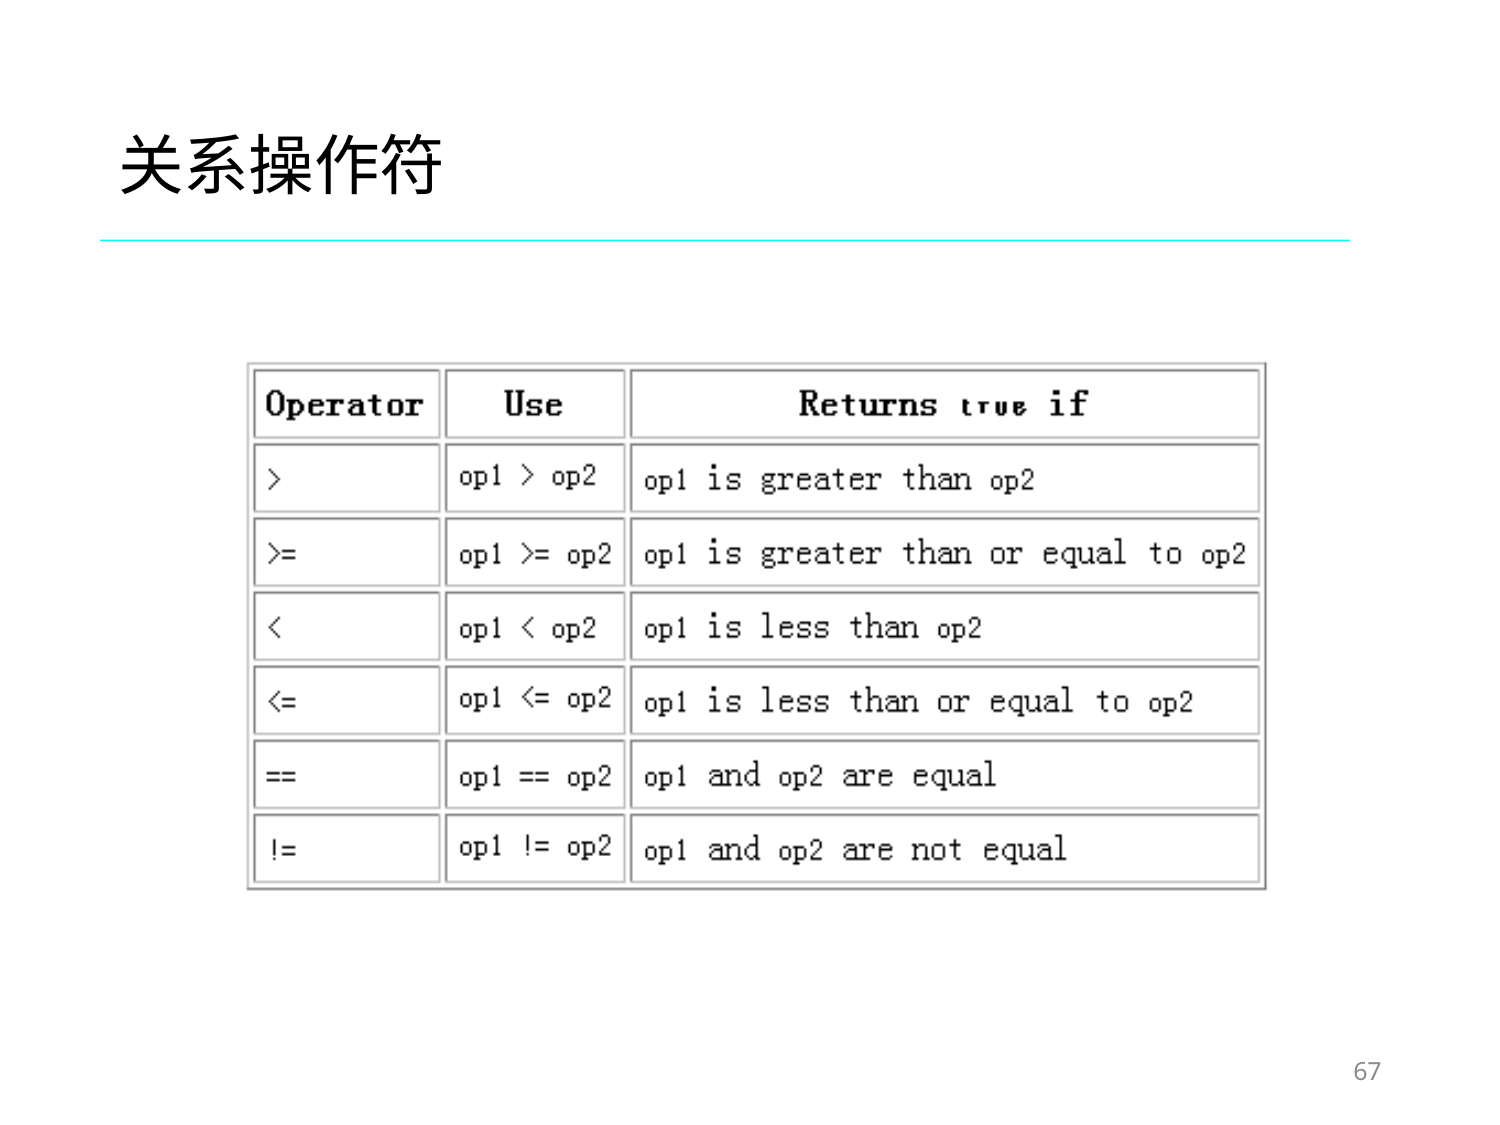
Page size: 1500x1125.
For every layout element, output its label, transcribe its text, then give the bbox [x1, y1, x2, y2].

picture [243, 356, 1276, 900]
slide_number 67 [1059, 1042, 1397, 1103]
title 关系操作符 [103, 59, 1397, 278]
